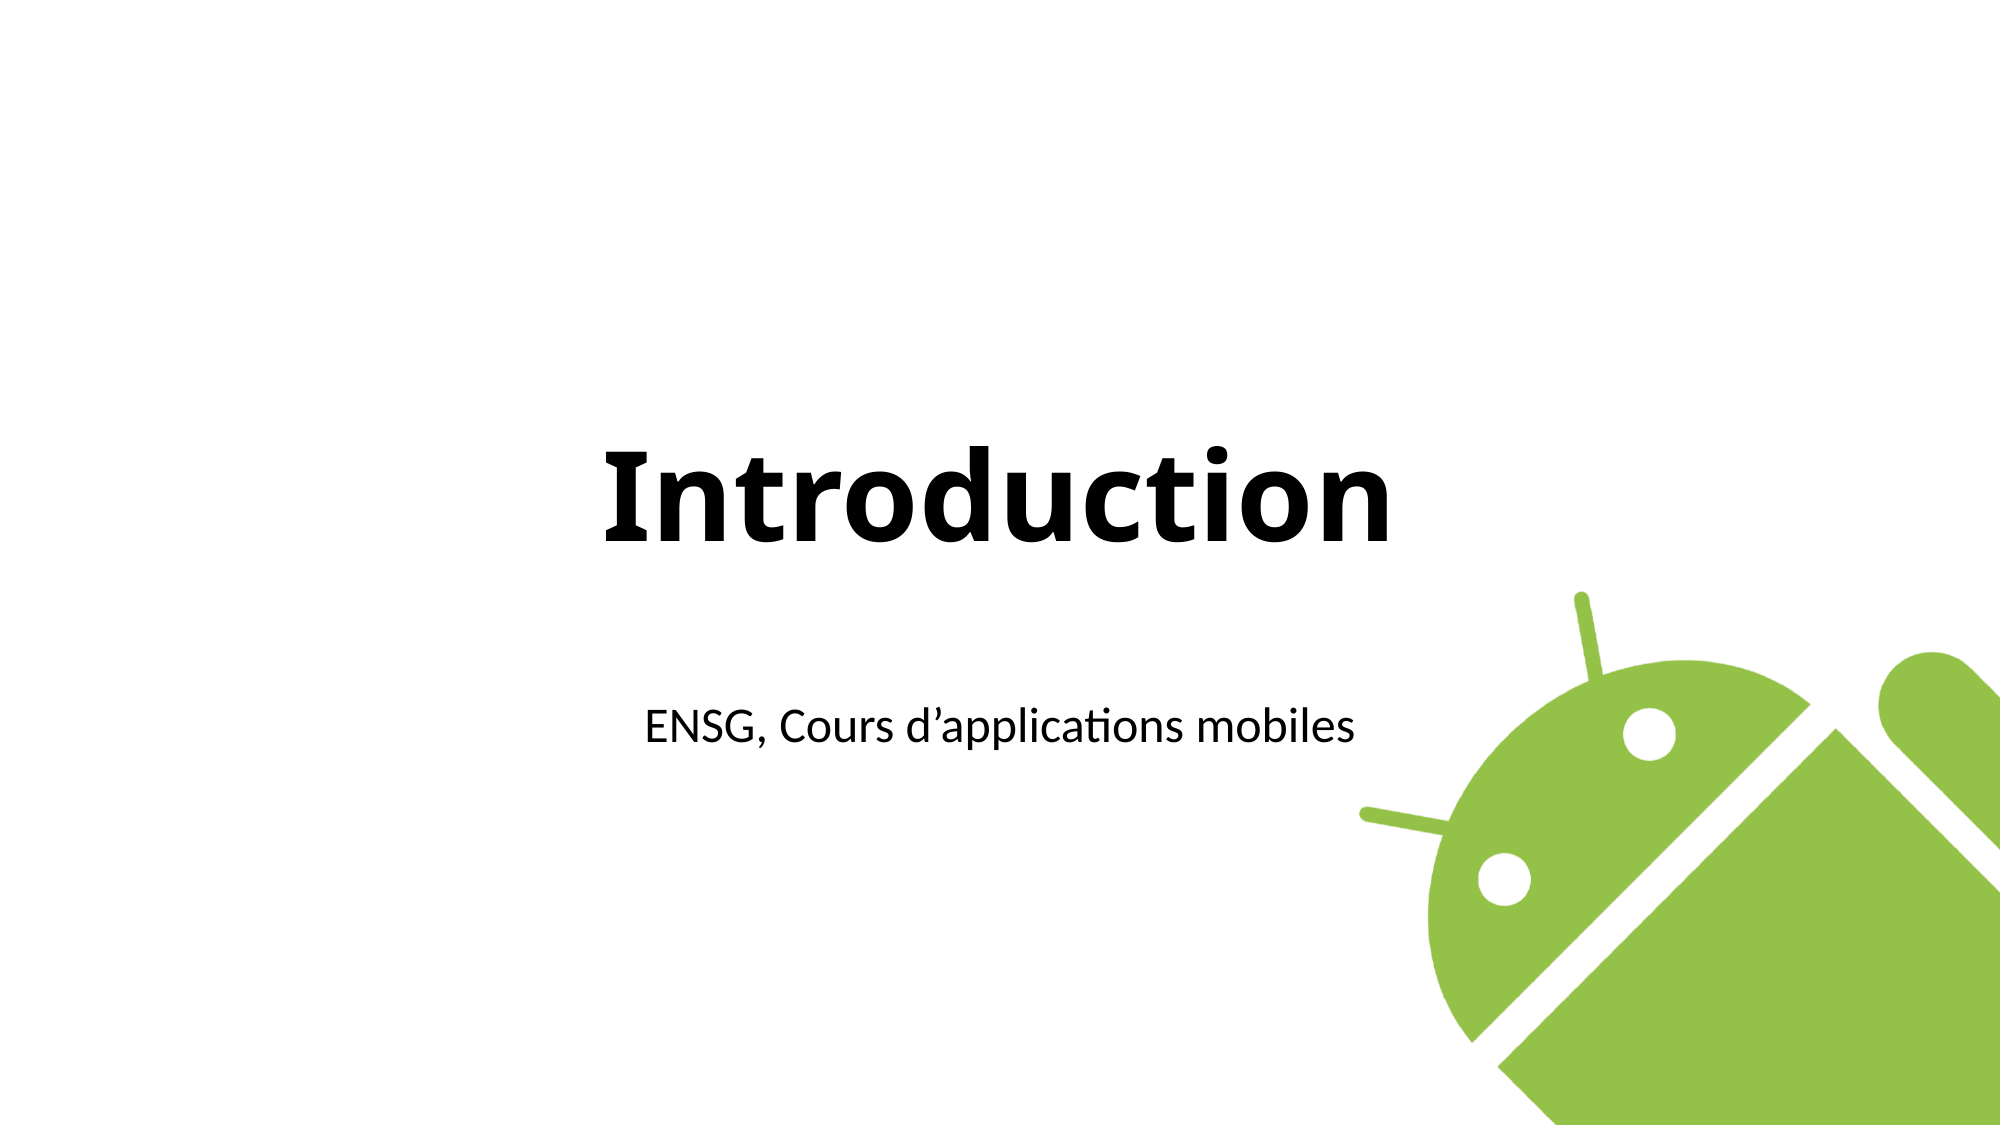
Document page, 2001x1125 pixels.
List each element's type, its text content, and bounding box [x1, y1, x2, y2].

title Introduction [249, 184, 1750, 576]
subtitle ENSG, Cours d’applications mobiles [249, 590, 1358, 863]
picture [1358, 590, 2000, 1125]
